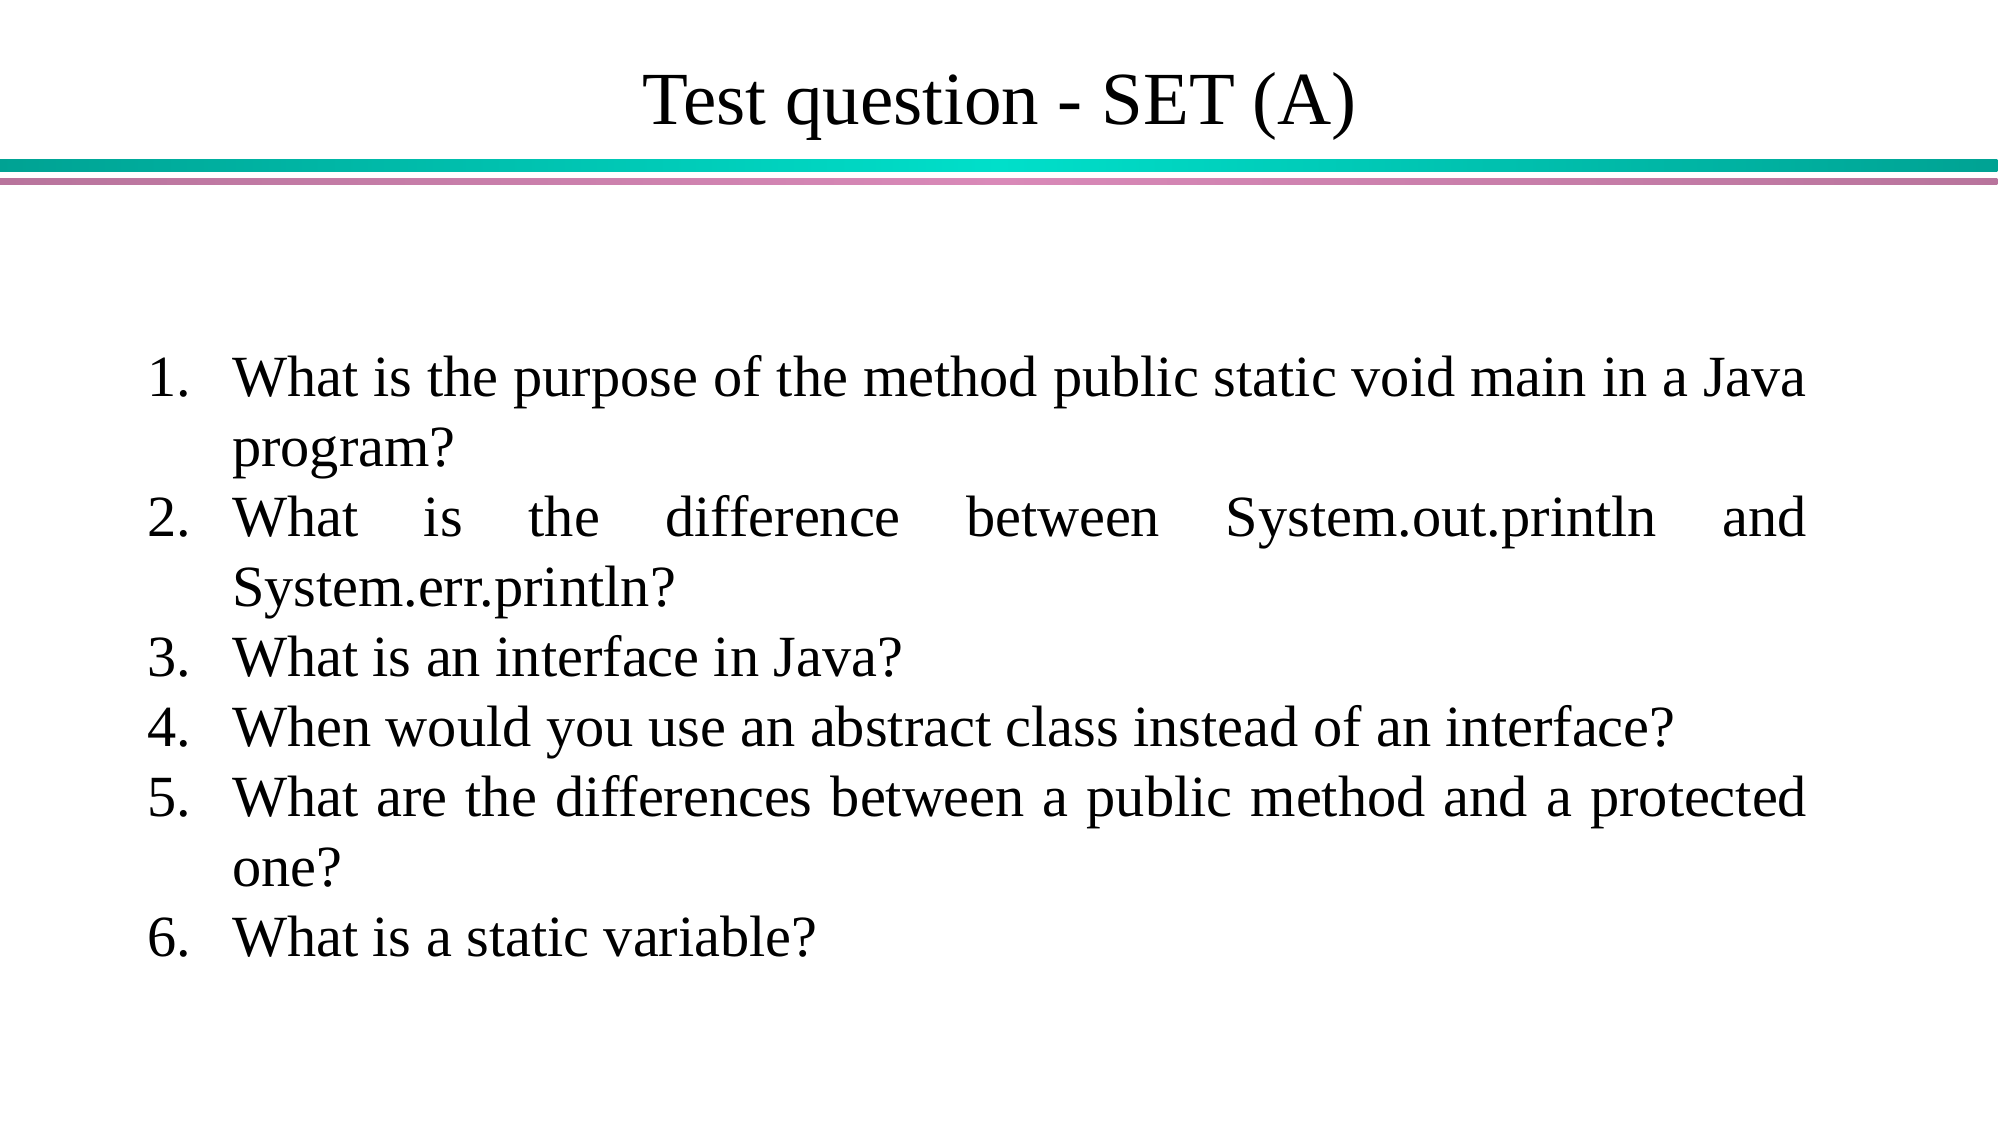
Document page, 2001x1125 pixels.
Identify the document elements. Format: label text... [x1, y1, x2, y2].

text_box What is the purpose of the method public static void main in a Java program? What is the difference between System.out.println and System.err.println? What is an interface in Java? When would you use an abstract class instead of an interface? What are the differences between a public method and a protected one? What is a static variable? [132, 260, 1823, 976]
title Test question - SET (A) [33, 50, 1967, 150]
